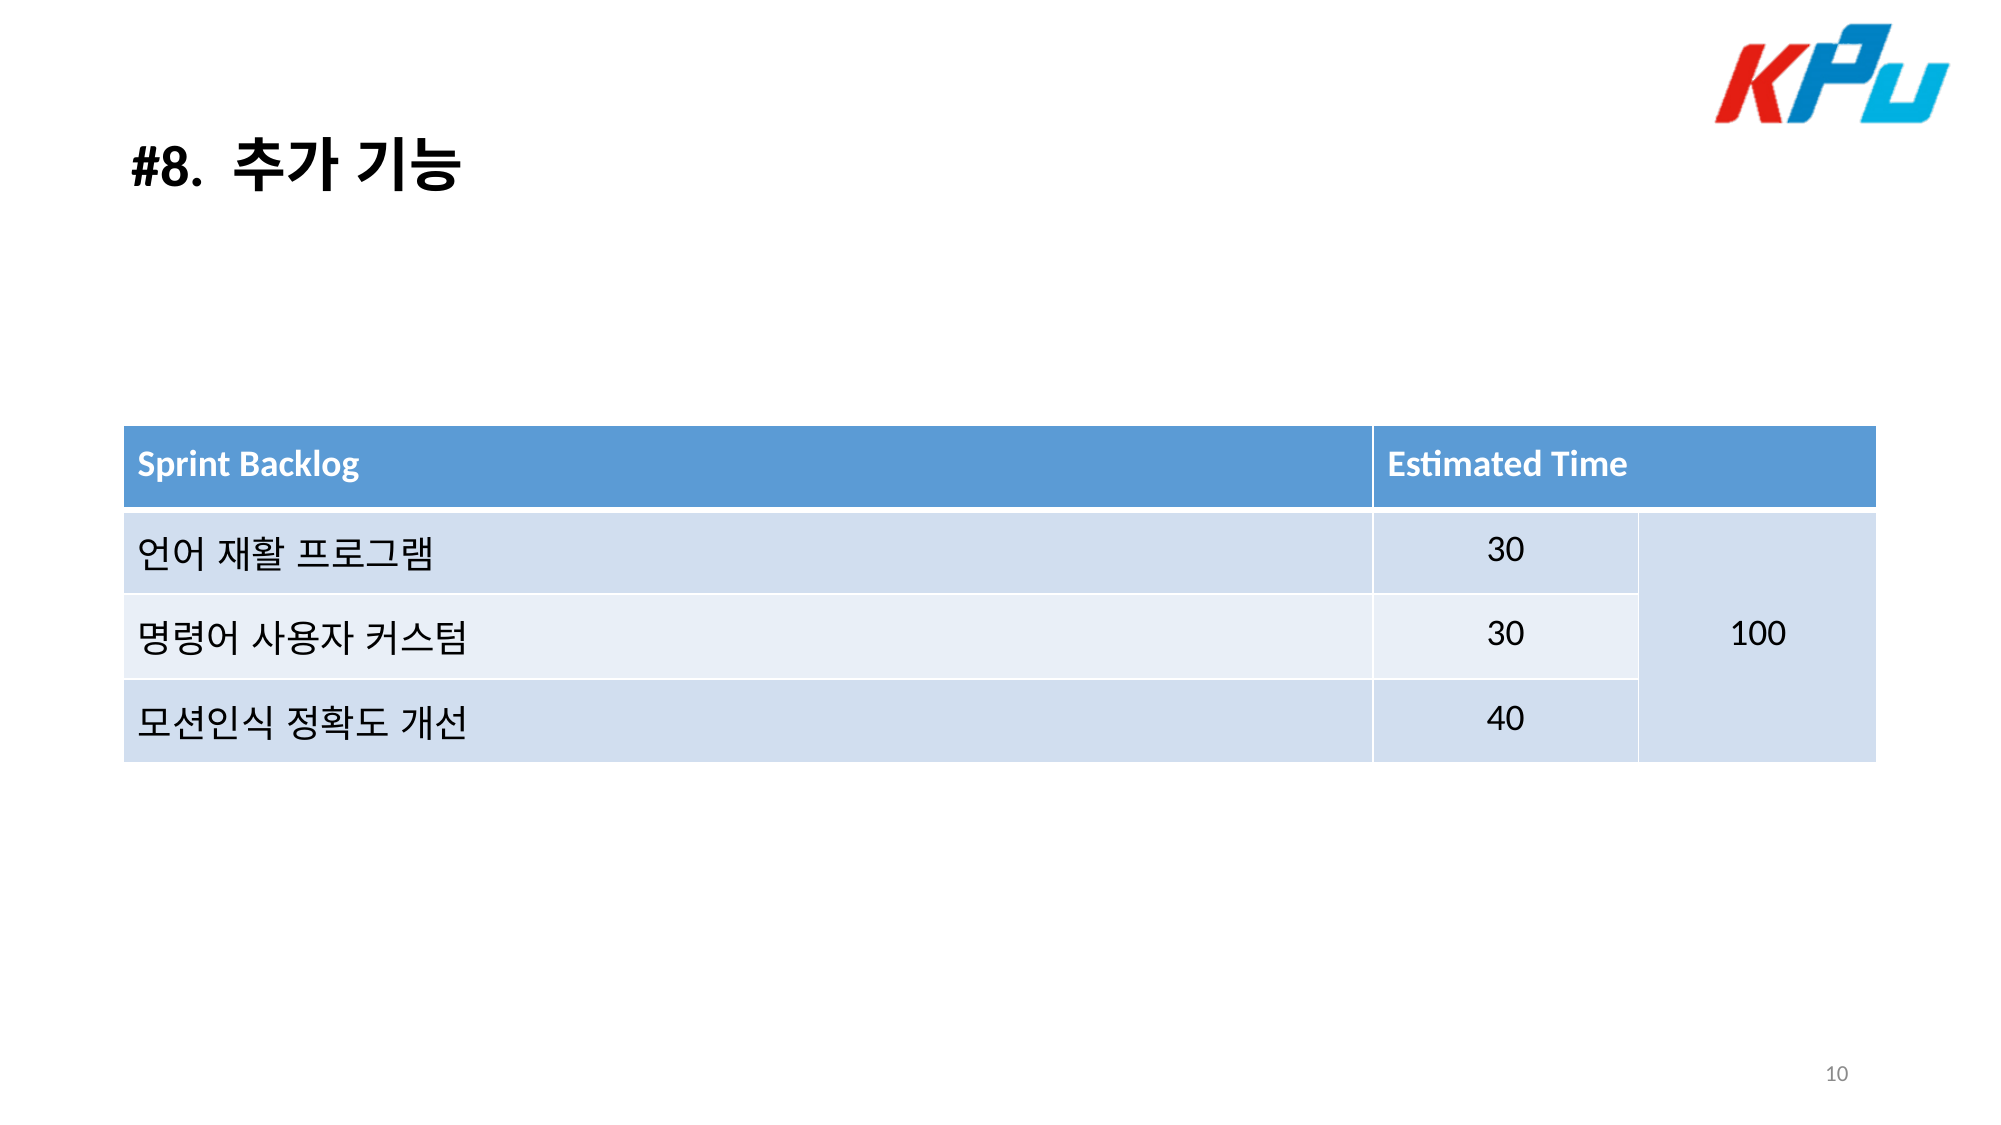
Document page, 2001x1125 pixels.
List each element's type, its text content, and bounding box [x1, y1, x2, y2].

table_cell 40 [1374, 680, 1638, 762]
table_cell 언어 재활 프로그램 [124, 513, 1372, 593]
table_header Sprint Backlog [124, 426, 1372, 507]
table_cell 모션인식 정확도 개선 [124, 680, 1372, 762]
table_cell 30 [1374, 595, 1638, 678]
table_cell 100 [1639, 513, 1876, 762]
table_cell 명령어 사용자 커스텀 [124, 595, 1372, 678]
text_box #8. 추가 기능 [116, 121, 747, 206]
table_cell 30 [1374, 513, 1638, 593]
table_header Estimated Time [1374, 426, 1876, 507]
slide_number 10 [1413, 1042, 1864, 1103]
picture [1704, 17, 1955, 137]
